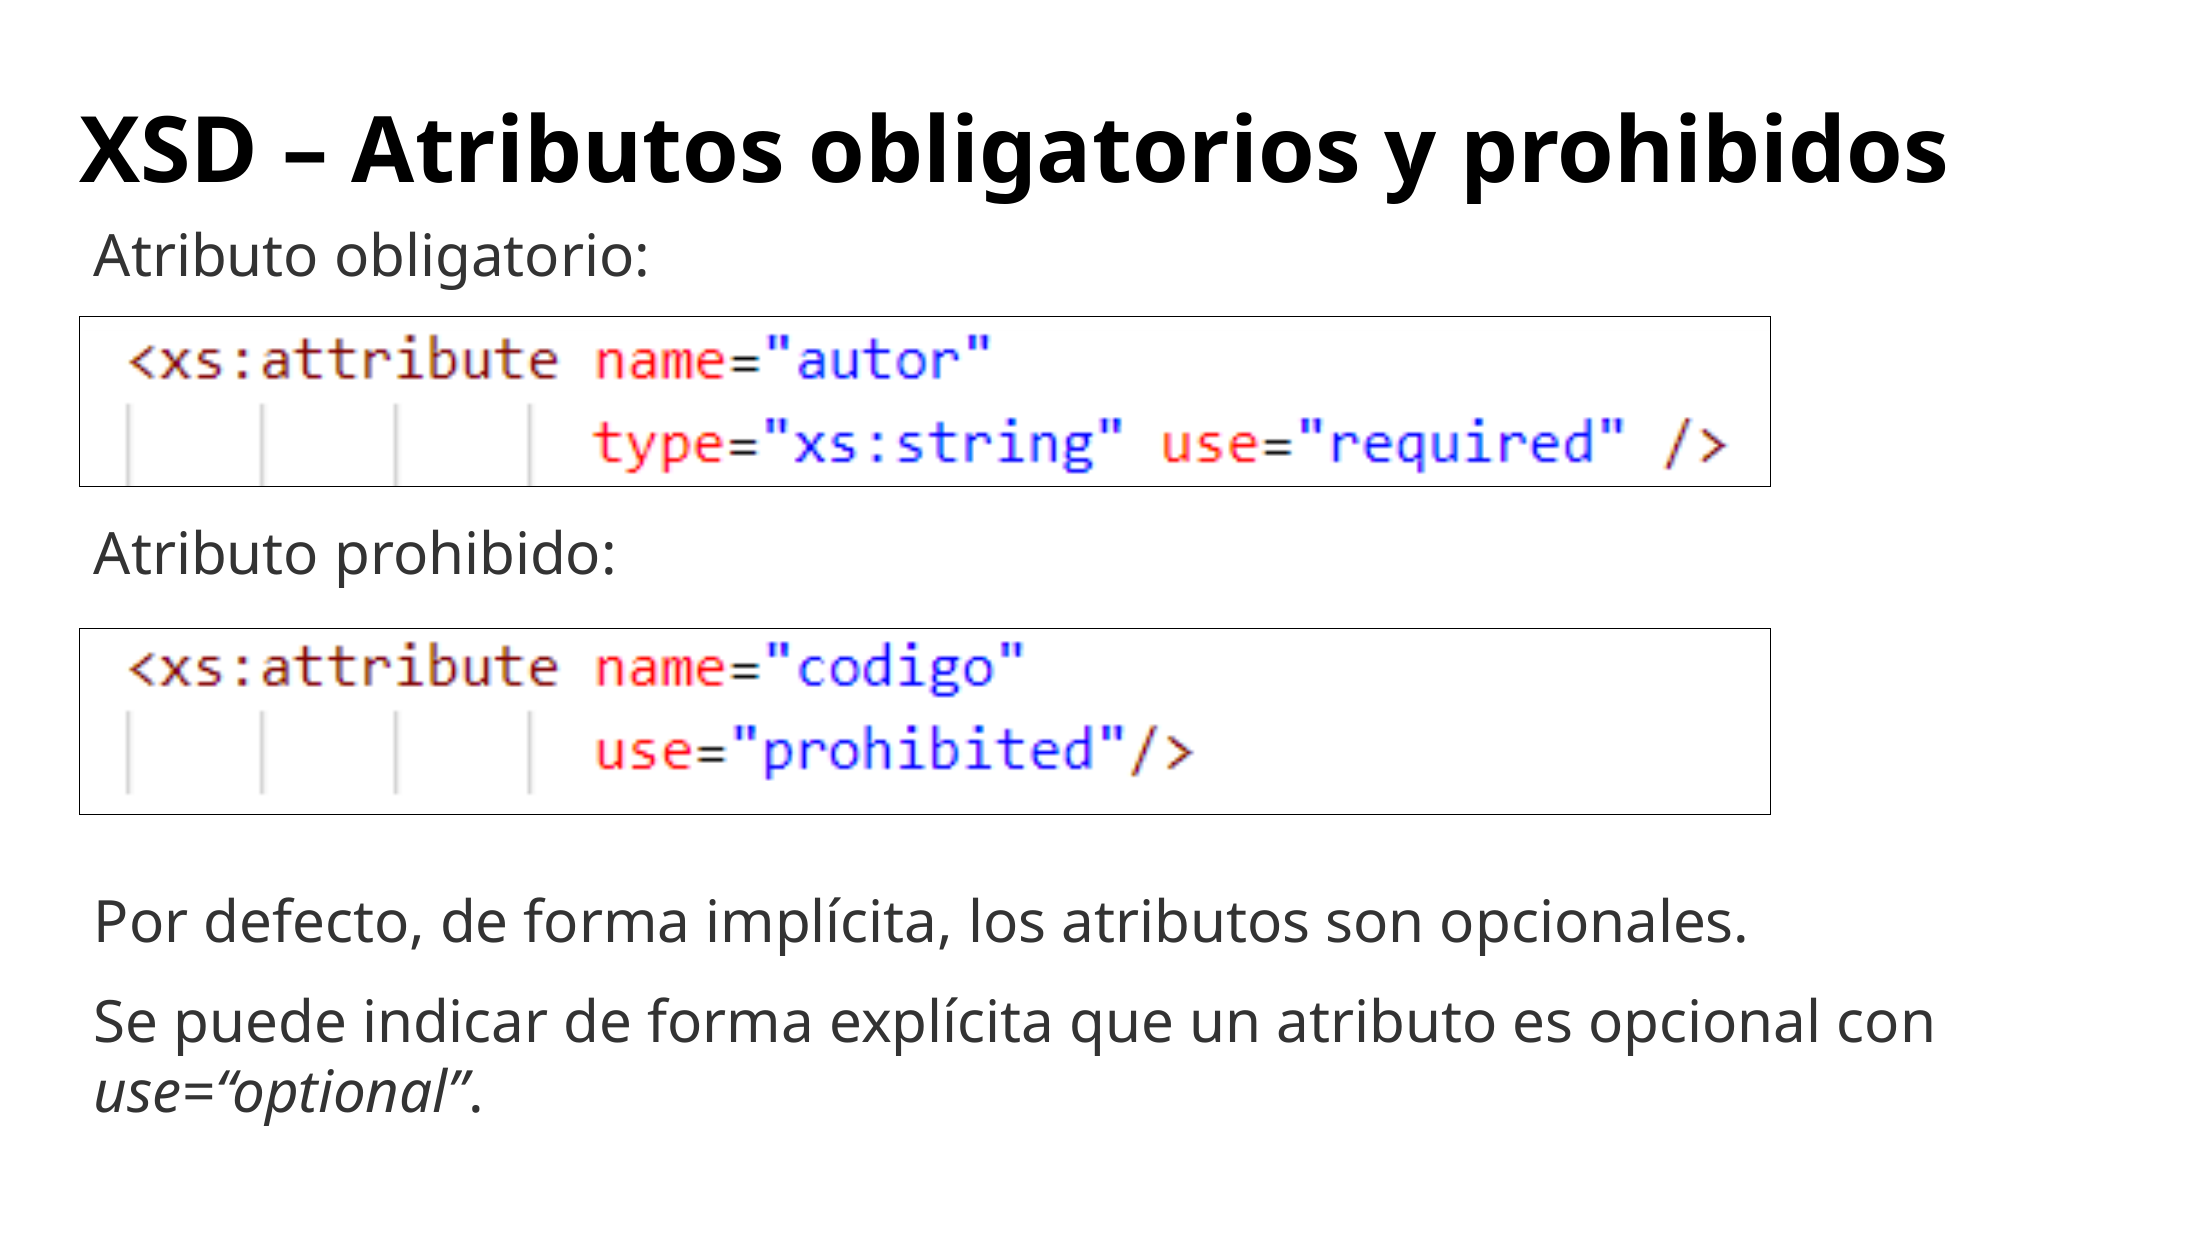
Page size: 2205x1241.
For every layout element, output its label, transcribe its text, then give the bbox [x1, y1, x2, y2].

text_box Atributo obligatorio: Atributo prohibido: Por defecto, de forma implícita, los atributos son opcionales. Se puede indicar de forma explícita que un atributo es opcional con use=“optional”. [79, 210, 2136, 1132]
picture [78, 628, 1772, 815]
title XSD – Atributos obligatorios y prohibidos [79, 41, 2136, 210]
picture [78, 316, 1772, 487]
